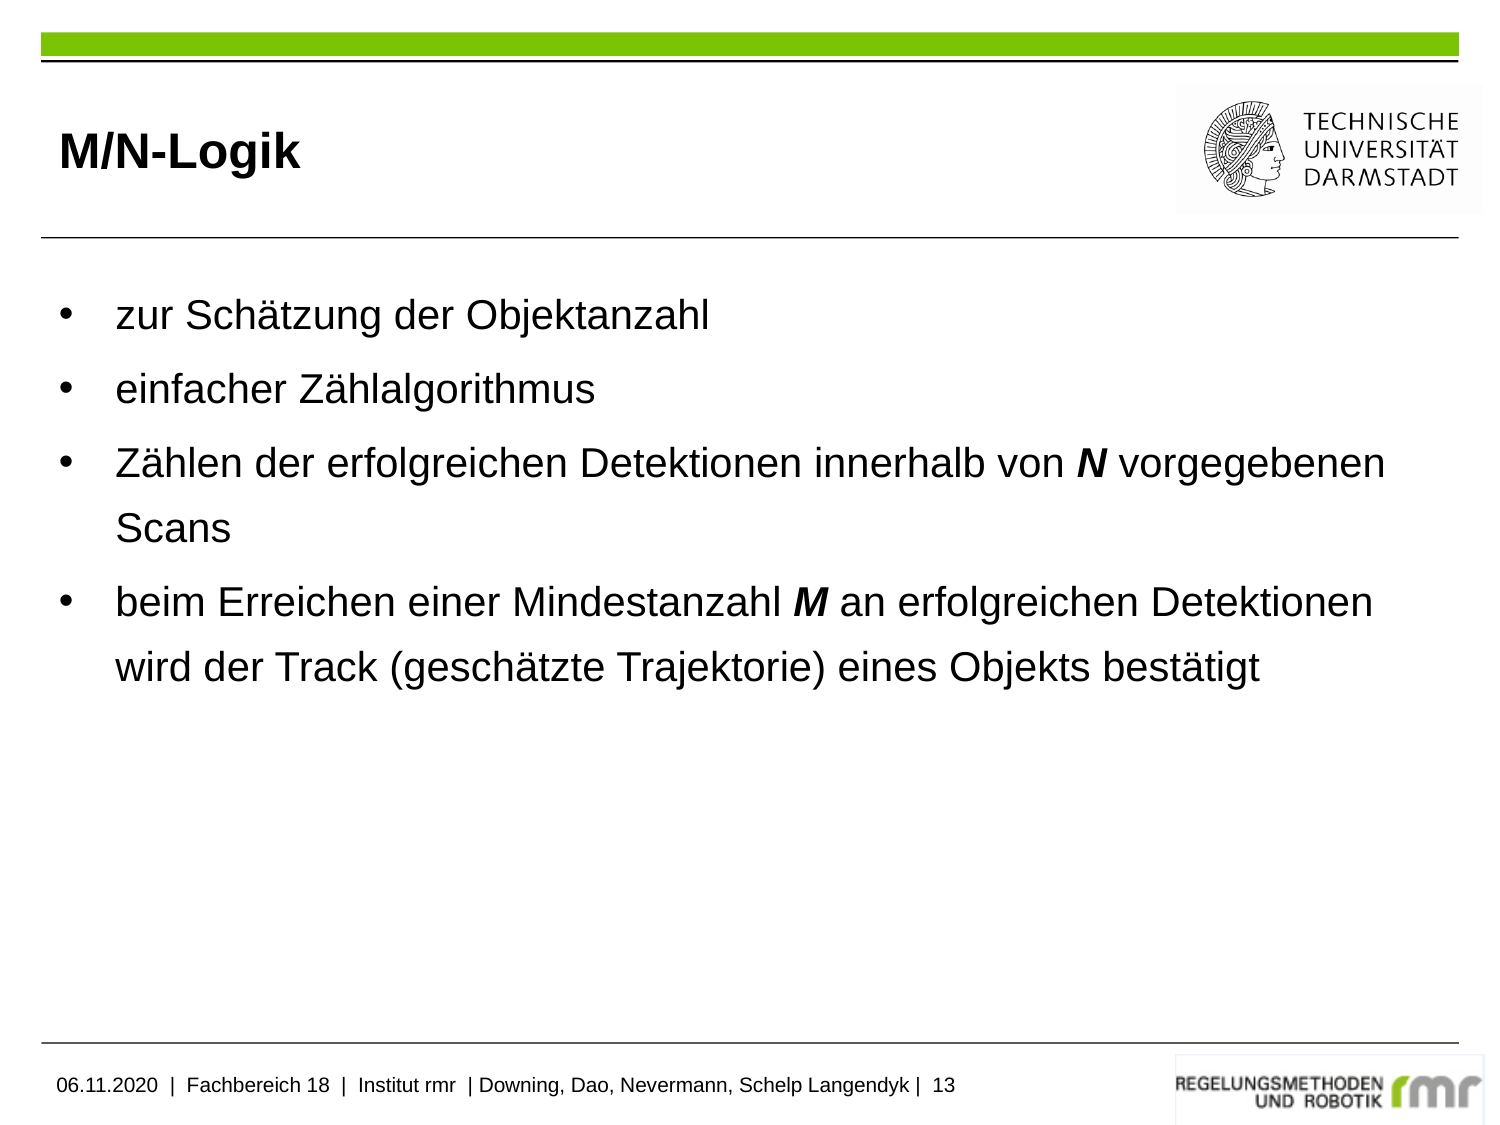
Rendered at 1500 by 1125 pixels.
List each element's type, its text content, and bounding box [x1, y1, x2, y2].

picture [1175, 1054, 1486, 1125]
list zur Schätzung der Objektanzahl einfacher Zählalgorithmus Zählen der erfolgreichen Detektionen innerhalb von N vorgegebenen Scans beim Erreichen einer Mindestanzahl M an erfolgreichen Detektionen wird der Track (geschätzte Trajektorie) eines Objekts bestätigt [58, 265, 1436, 1001]
picture [1175, 84, 1483, 214]
title M/N-Logik [58, 79, 1149, 218]
